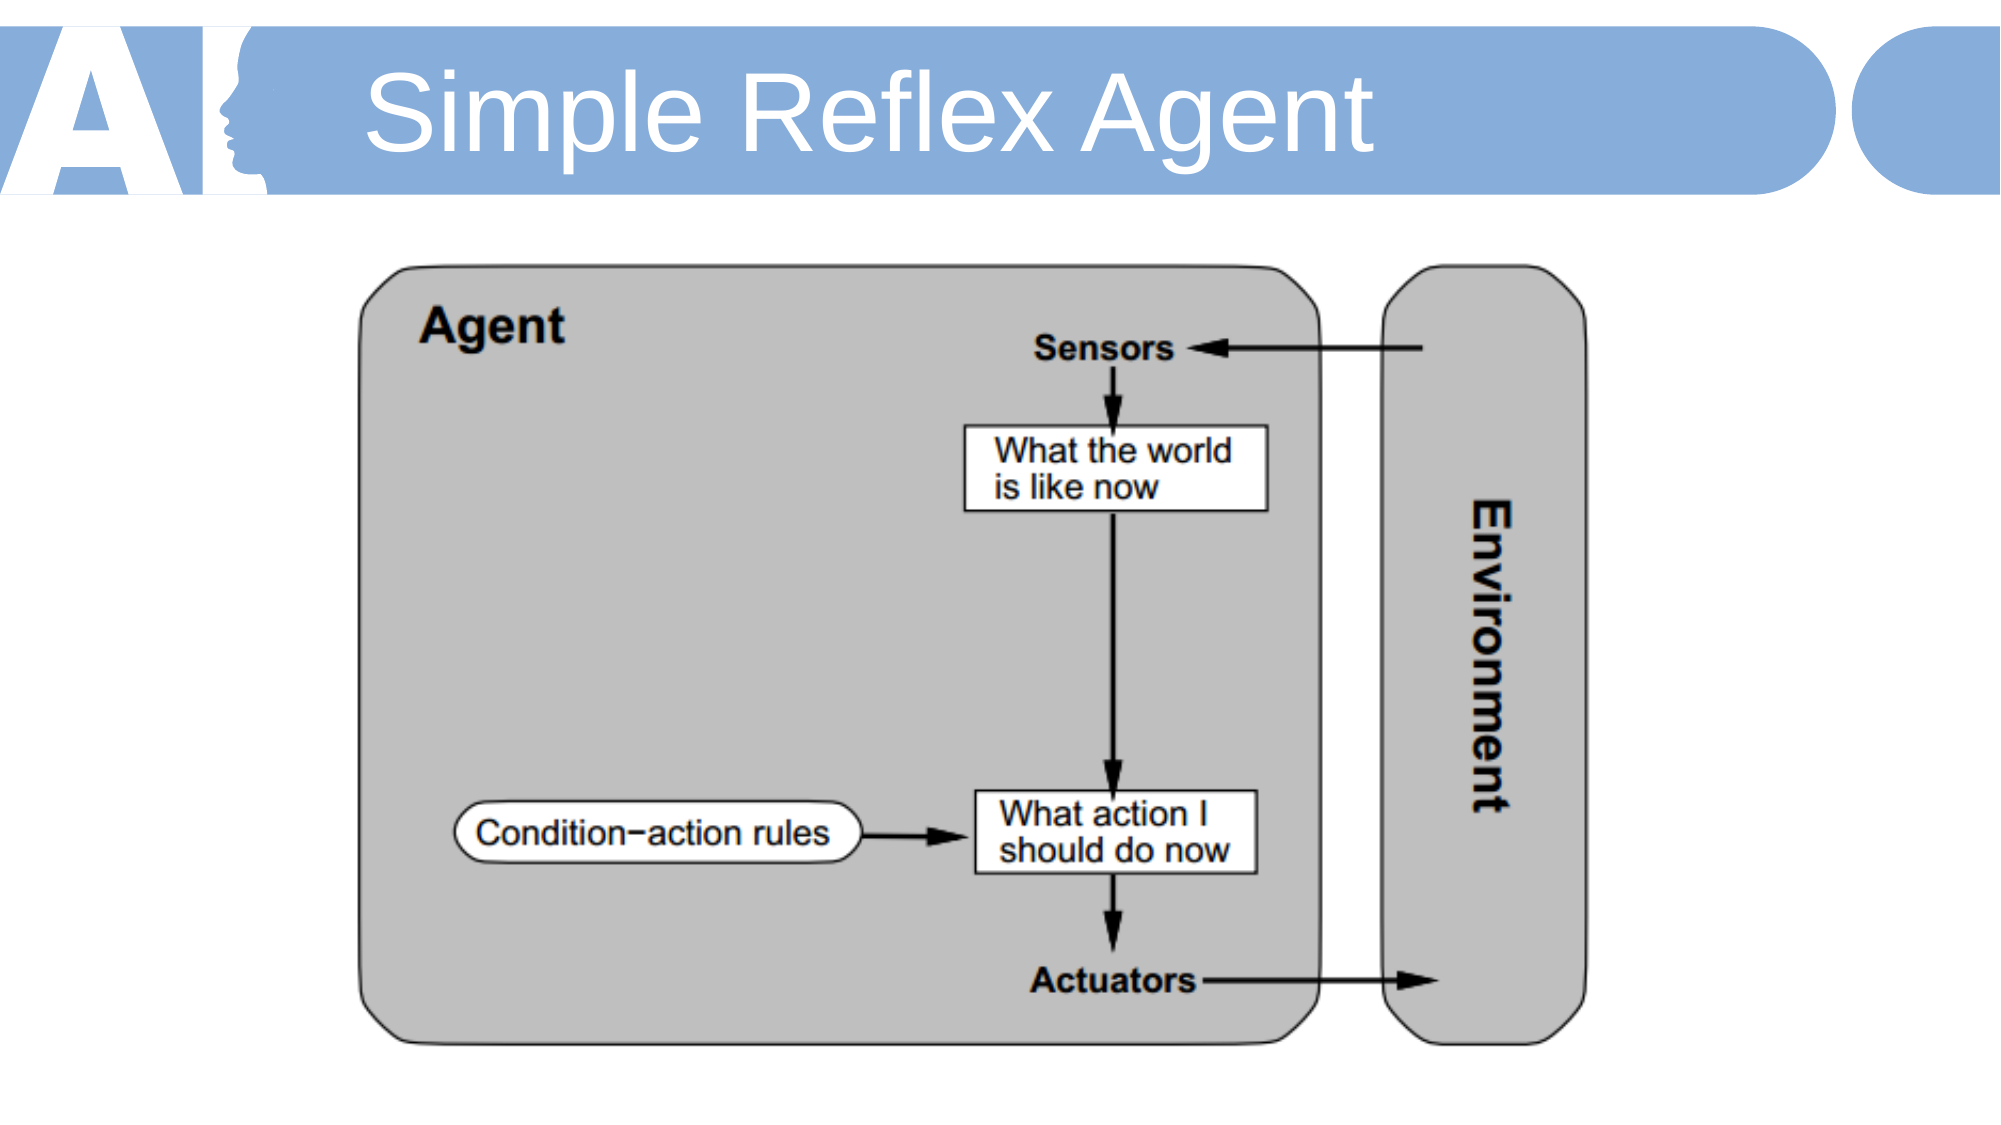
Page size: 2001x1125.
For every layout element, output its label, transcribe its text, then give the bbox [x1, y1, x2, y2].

list Simple Reflex Agent [347, 55, 1952, 175]
picture [334, 258, 1613, 1057]
